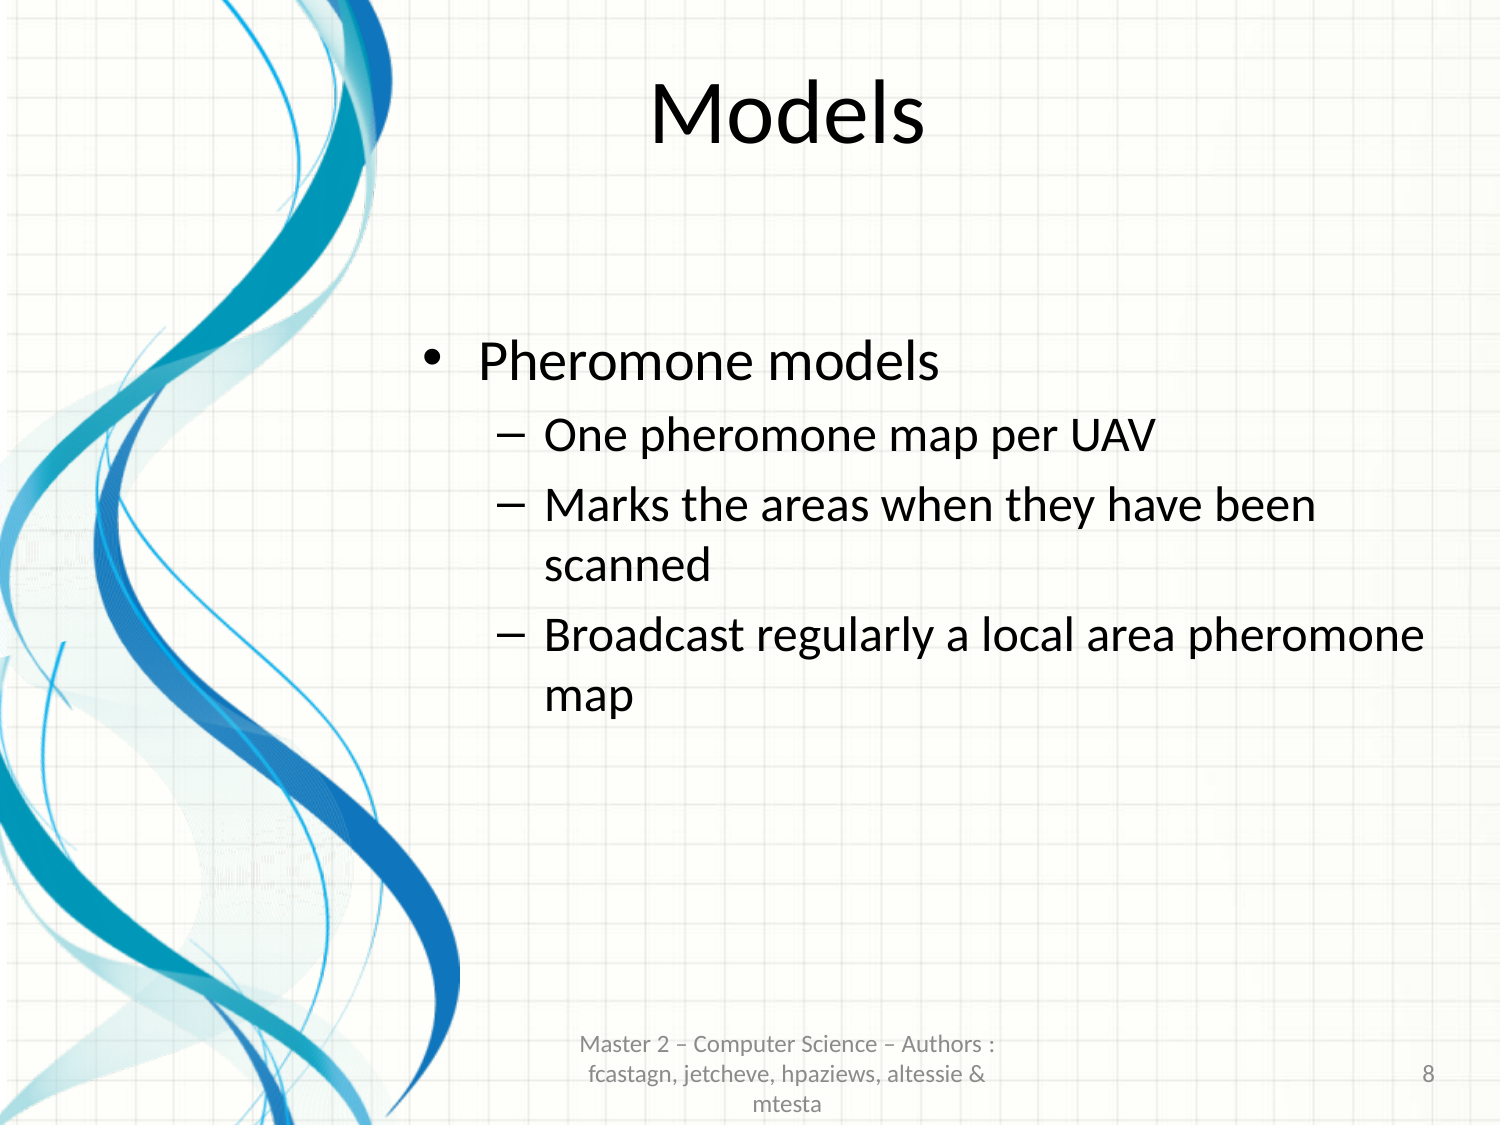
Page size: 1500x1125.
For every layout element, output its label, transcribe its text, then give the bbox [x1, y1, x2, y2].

footer Master 2 – Computer Science – Authors : fcastagn, jetcheve, hpaziews, altessie & mtesta [549, 1042, 1025, 1103]
text_box Pheromone models One pheromone map per UAV Marks the areas when they have been scanned Broadcast regularly a local area pheromone map [468, 314, 1450, 1020]
picture [0, 0, 1500, 1125]
slide_number 8 [1100, 1042, 1450, 1103]
text_box Models [468, 44, 1450, 232]
